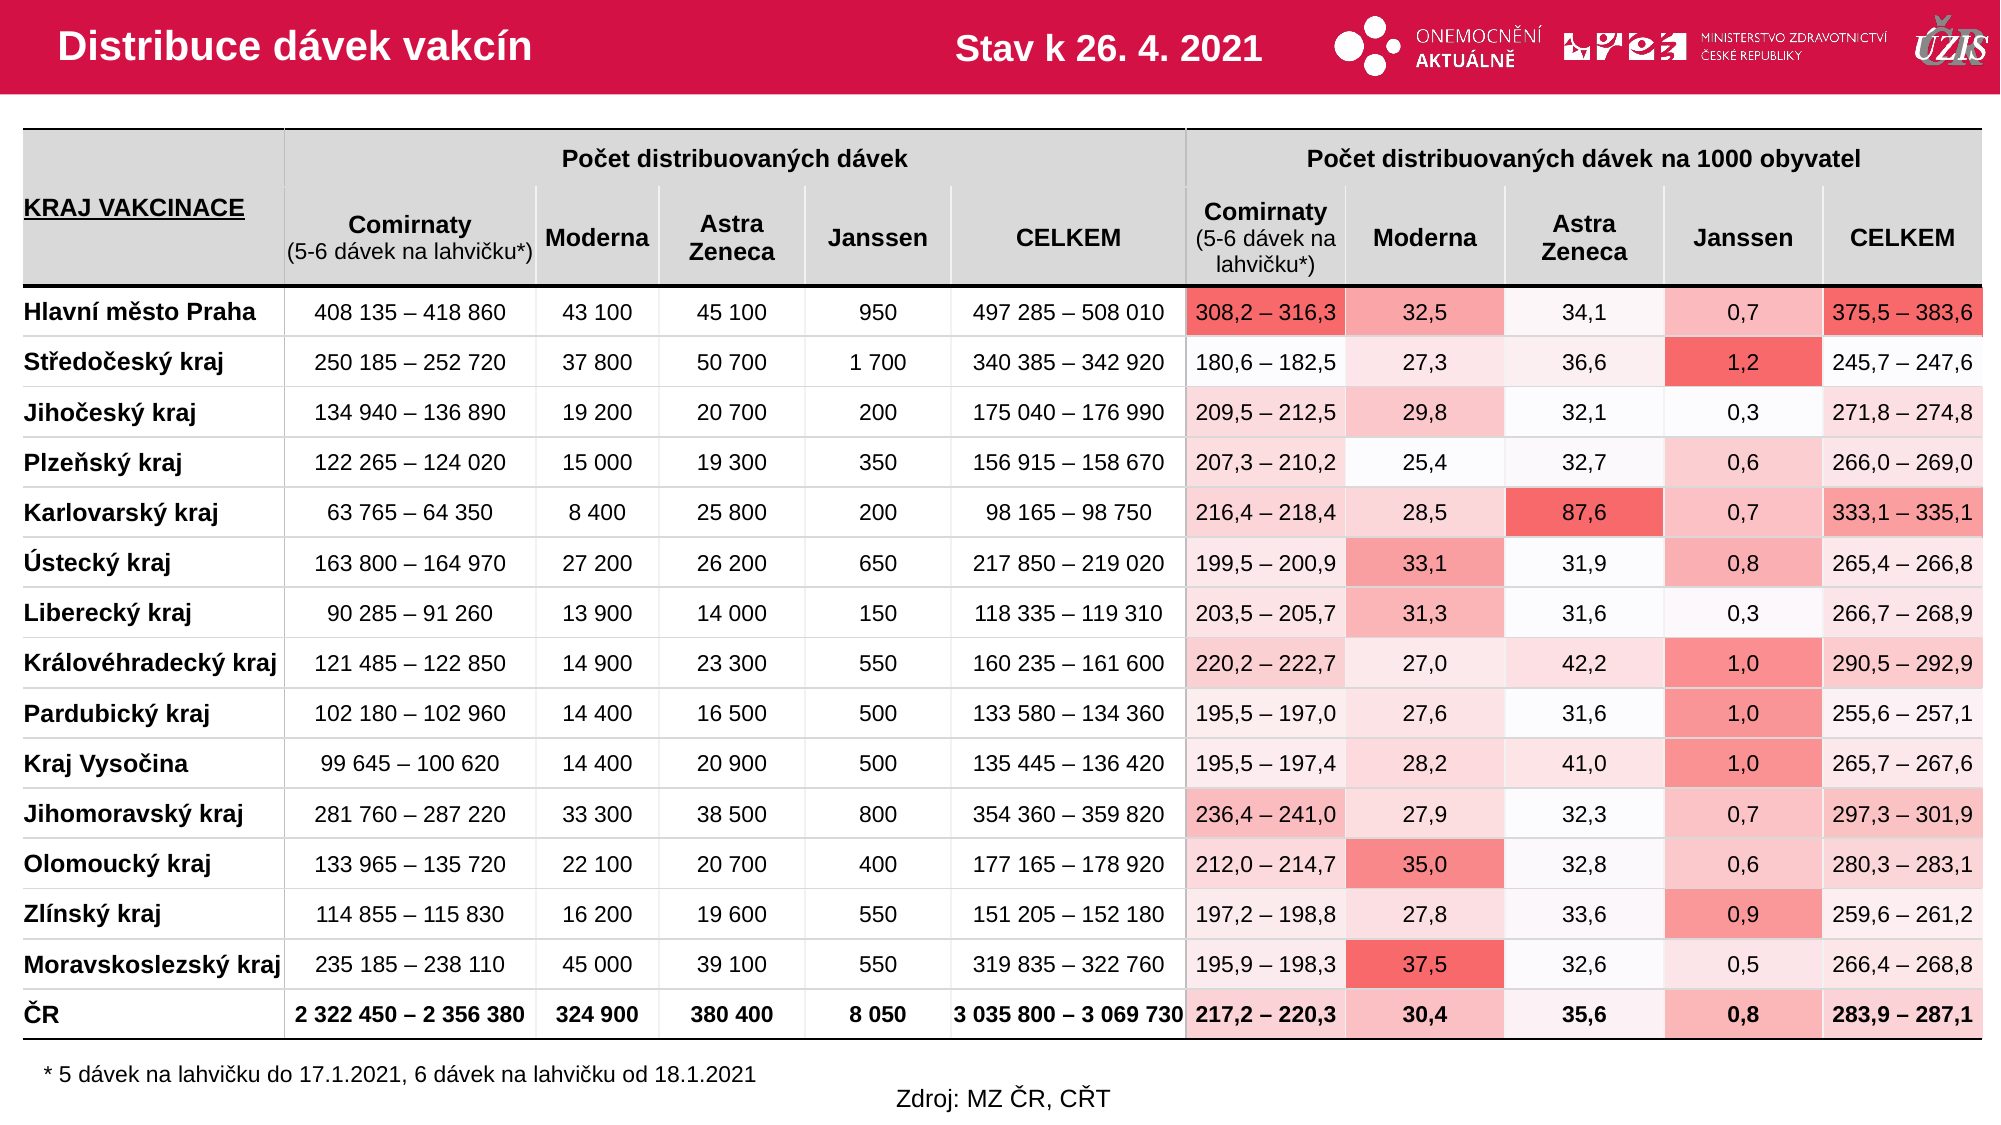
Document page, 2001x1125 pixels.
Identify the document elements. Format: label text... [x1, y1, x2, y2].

table_cell 324 900 [537, 990, 658, 1038]
table_cell 35,6 [1506, 990, 1663, 1038]
table_cell 235 185 – 238 110 [285, 940, 535, 988]
table_cell Jihočeský kraj [23, 387, 284, 436]
table_cell 27,0 [1346, 638, 1504, 687]
table_cell Liberecký kraj [23, 588, 284, 637]
table_cell 118 335 – 119 310 [952, 588, 1185, 637]
table_cell 133 580 – 134 360 [952, 689, 1185, 737]
table_cell 265,7 – 267,6 [1824, 739, 1982, 787]
table_cell 380 400 [660, 990, 804, 1038]
table_cell 2 322 450 – 2 356 380 [285, 990, 535, 1038]
table_cell 266,4 – 268,8 [1824, 940, 1982, 988]
picture [1385, 16, 1542, 76]
table_cell Moravskoslezský kraj [23, 940, 284, 988]
table_cell 33 300 [537, 789, 658, 837]
table_cell 500 [806, 689, 950, 737]
table_cell 0,7 [1665, 488, 1822, 536]
table_cell 283,9 – 287,1 [1824, 990, 1982, 1038]
table_cell 27,8 [1346, 889, 1504, 938]
table_cell 195,9 – 198,3 [1187, 940, 1345, 988]
table_cell 150 [806, 588, 950, 637]
table_cell Astra Zeneca [1506, 188, 1663, 284]
table_cell 375,5 – 383,6 [1824, 288, 1982, 335]
picture [1563, 31, 1888, 60]
table_cell 36,6 [1506, 337, 1663, 386]
table_cell 350 [806, 438, 950, 486]
table_cell 266,0 – 269,0 [1824, 438, 1982, 486]
table_cell 160 235 – 161 600 [952, 638, 1185, 687]
table_cell Astra Zeneca [660, 188, 804, 284]
table_cell 180,6 – 182,5 [1187, 337, 1345, 386]
table_cell 135 445 – 136 420 [952, 739, 1185, 787]
table_cell 50 700 [660, 337, 804, 386]
table_cell Kraj Vysočina [23, 739, 284, 787]
table_cell 550 [806, 889, 950, 938]
text_box Stav k 26. 4. 2021 [940, 16, 1385, 77]
table_cell 151 205 – 152 180 [952, 889, 1185, 938]
table_cell 195,5 – 197,0 [1187, 689, 1345, 737]
table_cell 87,6 [1506, 488, 1663, 536]
table_cell 177 165 – 178 920 [952, 839, 1185, 888]
table_cell ČR [23, 990, 284, 1038]
table_cell 281 760 – 287 220 [285, 789, 535, 837]
table_cell 99 645 – 100 620 [285, 739, 535, 787]
table_cell 0,7 [1665, 789, 1822, 837]
table_cell 0,7 [1665, 288, 1822, 335]
table_cell Hlavní město Praha [23, 288, 284, 335]
table_cell 42,2 [1506, 638, 1663, 687]
table_cell 550 [806, 638, 950, 687]
table_cell 333,1 – 335,1 [1824, 488, 1982, 536]
table_cell 20 700 [660, 387, 804, 436]
table_cell 16 500 [660, 689, 804, 737]
table_cell 63 765 – 64 350 [285, 488, 535, 536]
table_cell 220,2 – 222,7 [1187, 638, 1345, 687]
table_cell 133 965 – 135 720 [285, 839, 535, 888]
table_cell 122 265 – 124 020 [285, 438, 535, 486]
table_cell 217,2 – 220,3 [1187, 990, 1345, 1038]
table_cell 650 [806, 538, 950, 586]
table_cell 34,1 [1506, 288, 1663, 335]
table_cell 19 200 [537, 387, 658, 436]
table_cell 20 700 [660, 839, 804, 888]
table_cell 102 180 – 102 960 [285, 689, 535, 737]
table_cell 1,2 [1665, 337, 1822, 386]
table_cell Olomoucký kraj [23, 839, 284, 888]
table_cell 28,2 [1346, 739, 1504, 787]
table_cell 25,4 [1346, 438, 1504, 486]
table_cell 37,5 [1346, 940, 1504, 988]
table_cell 340 385 – 342 920 [952, 337, 1185, 386]
table_cell 98 165 – 98 750 [952, 488, 1185, 536]
table_cell 195,5 – 197,4 [1187, 739, 1345, 787]
table_cell 245,7 – 247,6 [1824, 337, 1982, 386]
table_cell 31,3 [1346, 588, 1504, 637]
table_cell 13 900 [537, 588, 658, 637]
table_cell 43 100 [537, 288, 658, 335]
table_cell 20 900 [660, 739, 804, 787]
table_cell 19 600 [660, 889, 804, 938]
table_cell 163 800 – 164 970 [285, 538, 535, 586]
table_cell 217 850 – 219 020 [952, 538, 1185, 586]
table_cell 27,9 [1346, 789, 1504, 837]
table_cell Královéhradecký kraj [23, 638, 284, 687]
table_cell Zlínský kraj [23, 889, 284, 938]
table_cell 31,6 [1506, 588, 1663, 637]
table_cell 0,5 [1665, 940, 1822, 988]
table_cell 550 [806, 940, 950, 988]
table_cell 259,6 – 261,2 [1824, 889, 1982, 938]
table_cell 209,5 – 212,5 [1187, 387, 1345, 436]
table_cell 32,7 [1506, 438, 1663, 486]
table_cell 308,2 – 316,3 [1187, 288, 1345, 335]
table_cell 23 300 [660, 638, 804, 687]
table_cell 1,0 [1665, 638, 1822, 687]
table_cell 121 485 – 122 850 [285, 638, 535, 687]
table_cell 203,5 – 205,7 [1187, 588, 1345, 637]
table_cell 200 [806, 387, 950, 436]
table_cell 114 855 – 115 830 [285, 889, 535, 938]
table_cell 30,4 [1346, 990, 1504, 1038]
table_cell 15 000 [537, 438, 658, 486]
table_cell 950 [806, 288, 950, 335]
table_cell 35,0 [1346, 839, 1504, 888]
table_cell 29,8 [1346, 387, 1504, 436]
table_cell 354 360 – 359 820 [952, 789, 1185, 837]
table_cell 250 185 – 252 720 [285, 337, 535, 386]
table_cell 32,3 [1506, 789, 1663, 837]
table_cell Pardubický kraj [23, 689, 284, 737]
table_cell CELKEM [952, 188, 1185, 284]
title Distribuce dávek vakcín [42, 0, 1262, 95]
table_cell 14 000 [660, 588, 804, 637]
table_cell 0,6 [1665, 839, 1822, 888]
table_cell CELKEM [1824, 188, 1982, 284]
table_cell 271,8 – 274,8 [1824, 387, 1982, 436]
table_header Počet distribuovaných dávek na 1000 obyvatel [1187, 130, 1982, 186]
table_cell 14 900 [537, 638, 658, 687]
table_cell Karlovarský kraj [23, 488, 284, 536]
table_cell 197,2 – 198,8 [1187, 889, 1345, 938]
table_cell 27 200 [537, 538, 658, 586]
table_cell 8 050 [806, 990, 950, 1038]
table_header KRAJ VAKCINACE [23, 130, 284, 284]
table_cell 280,3 – 283,1 [1824, 839, 1982, 888]
table_cell 212,0 – 214,7 [1187, 839, 1345, 888]
table_cell 0,6 [1665, 438, 1822, 486]
table_cell 236,4 – 241,0 [1187, 789, 1345, 837]
table_cell Plzeňský kraj [23, 438, 284, 486]
table_cell 28,5 [1346, 488, 1504, 536]
table_cell 90 285 – 91 260 [285, 588, 535, 637]
table_cell 27,3 [1346, 337, 1504, 386]
table_cell 207,3 – 210,2 [1187, 438, 1345, 486]
table_cell 156 915 – 158 670 [952, 438, 1185, 486]
table_cell 199,5 – 200,9 [1187, 538, 1345, 586]
table_cell 41,0 [1506, 739, 1663, 787]
text_box * 5 dávek na lahvičku do 17.1.2021, 6 dávek na lahvičku od 18.1.2021 [28, 1052, 772, 1095]
table_cell 22 100 [537, 839, 658, 888]
table_cell Jihomoravský kraj [23, 789, 284, 837]
table_cell 290,5 – 292,9 [1824, 638, 1982, 687]
table_cell 0,3 [1665, 588, 1822, 637]
table_cell 297,3 – 301,9 [1824, 789, 1982, 837]
table_cell 319 835 – 322 760 [952, 940, 1185, 988]
table_cell Moderna [537, 188, 658, 284]
table_cell Ústecký kraj [23, 538, 284, 586]
table_cell 134 940 – 136 890 [285, 387, 535, 436]
table_cell 45 000 [537, 940, 658, 988]
table_header Počet distribuovaných dávek [285, 130, 1185, 186]
table_cell 1 700 [806, 337, 950, 386]
table_cell 14 400 [537, 739, 658, 787]
table_cell 800 [806, 789, 950, 837]
table_cell 16 200 [537, 889, 658, 938]
text_box Zdroj: MZ ČR, CŘT [881, 1075, 1127, 1120]
table_cell Comirnaty (5-6 dávek na lahvičku*) [1187, 188, 1345, 284]
table_cell 497 285 – 508 010 [952, 288, 1185, 335]
table_cell 0,9 [1665, 889, 1822, 938]
table_cell 1,0 [1665, 689, 1822, 737]
table_cell 400 [806, 839, 950, 888]
table_cell Janssen [1665, 188, 1822, 284]
table_cell 33,1 [1346, 538, 1504, 586]
table_cell 216,4 – 218,4 [1187, 488, 1345, 536]
table_cell 1,0 [1665, 739, 1822, 787]
table_cell 14 400 [537, 689, 658, 737]
table_cell 27,6 [1346, 689, 1504, 737]
table_cell 32,6 [1506, 940, 1663, 988]
table_cell 8 400 [537, 488, 658, 536]
table_cell 0,8 [1665, 538, 1822, 586]
table_cell Moderna [1346, 188, 1504, 284]
table_cell 31,6 [1506, 689, 1663, 737]
table_cell 408 135 – 418 860 [285, 288, 535, 335]
table_cell 25 800 [660, 488, 804, 536]
table_cell 19 300 [660, 438, 804, 486]
table_cell 39 100 [660, 940, 804, 988]
table_cell 266,7 – 268,9 [1824, 588, 1982, 637]
table_cell 32,5 [1346, 288, 1504, 335]
table_cell 0,8 [1665, 990, 1822, 1038]
table_cell Středočeský kraj [23, 337, 284, 386]
table_cell Janssen [806, 188, 950, 284]
table_cell 255,6 – 257,1 [1824, 689, 1982, 737]
table_cell 200 [806, 488, 950, 536]
table_cell 265,4 – 266,8 [1824, 538, 1982, 586]
table_cell 37 800 [537, 337, 658, 386]
table_cell 38 500 [660, 789, 804, 837]
table_cell 500 [806, 739, 950, 787]
table_cell 3 035 800 – 3 069 730 [952, 990, 1185, 1038]
table_cell 26 200 [660, 538, 804, 586]
table_cell 0,3 [1665, 387, 1822, 436]
table_cell 45 100 [660, 288, 804, 335]
table_cell Comirnaty (5-6 dávek na lahvičku*) [285, 188, 535, 284]
table_cell 32,8 [1506, 839, 1663, 888]
picture [1915, 15, 1989, 66]
table_cell 33,6 [1506, 889, 1663, 938]
table_cell 32,1 [1506, 387, 1663, 436]
table_cell 175 040 – 176 990 [952, 387, 1185, 436]
table_cell 31,9 [1506, 538, 1663, 586]
